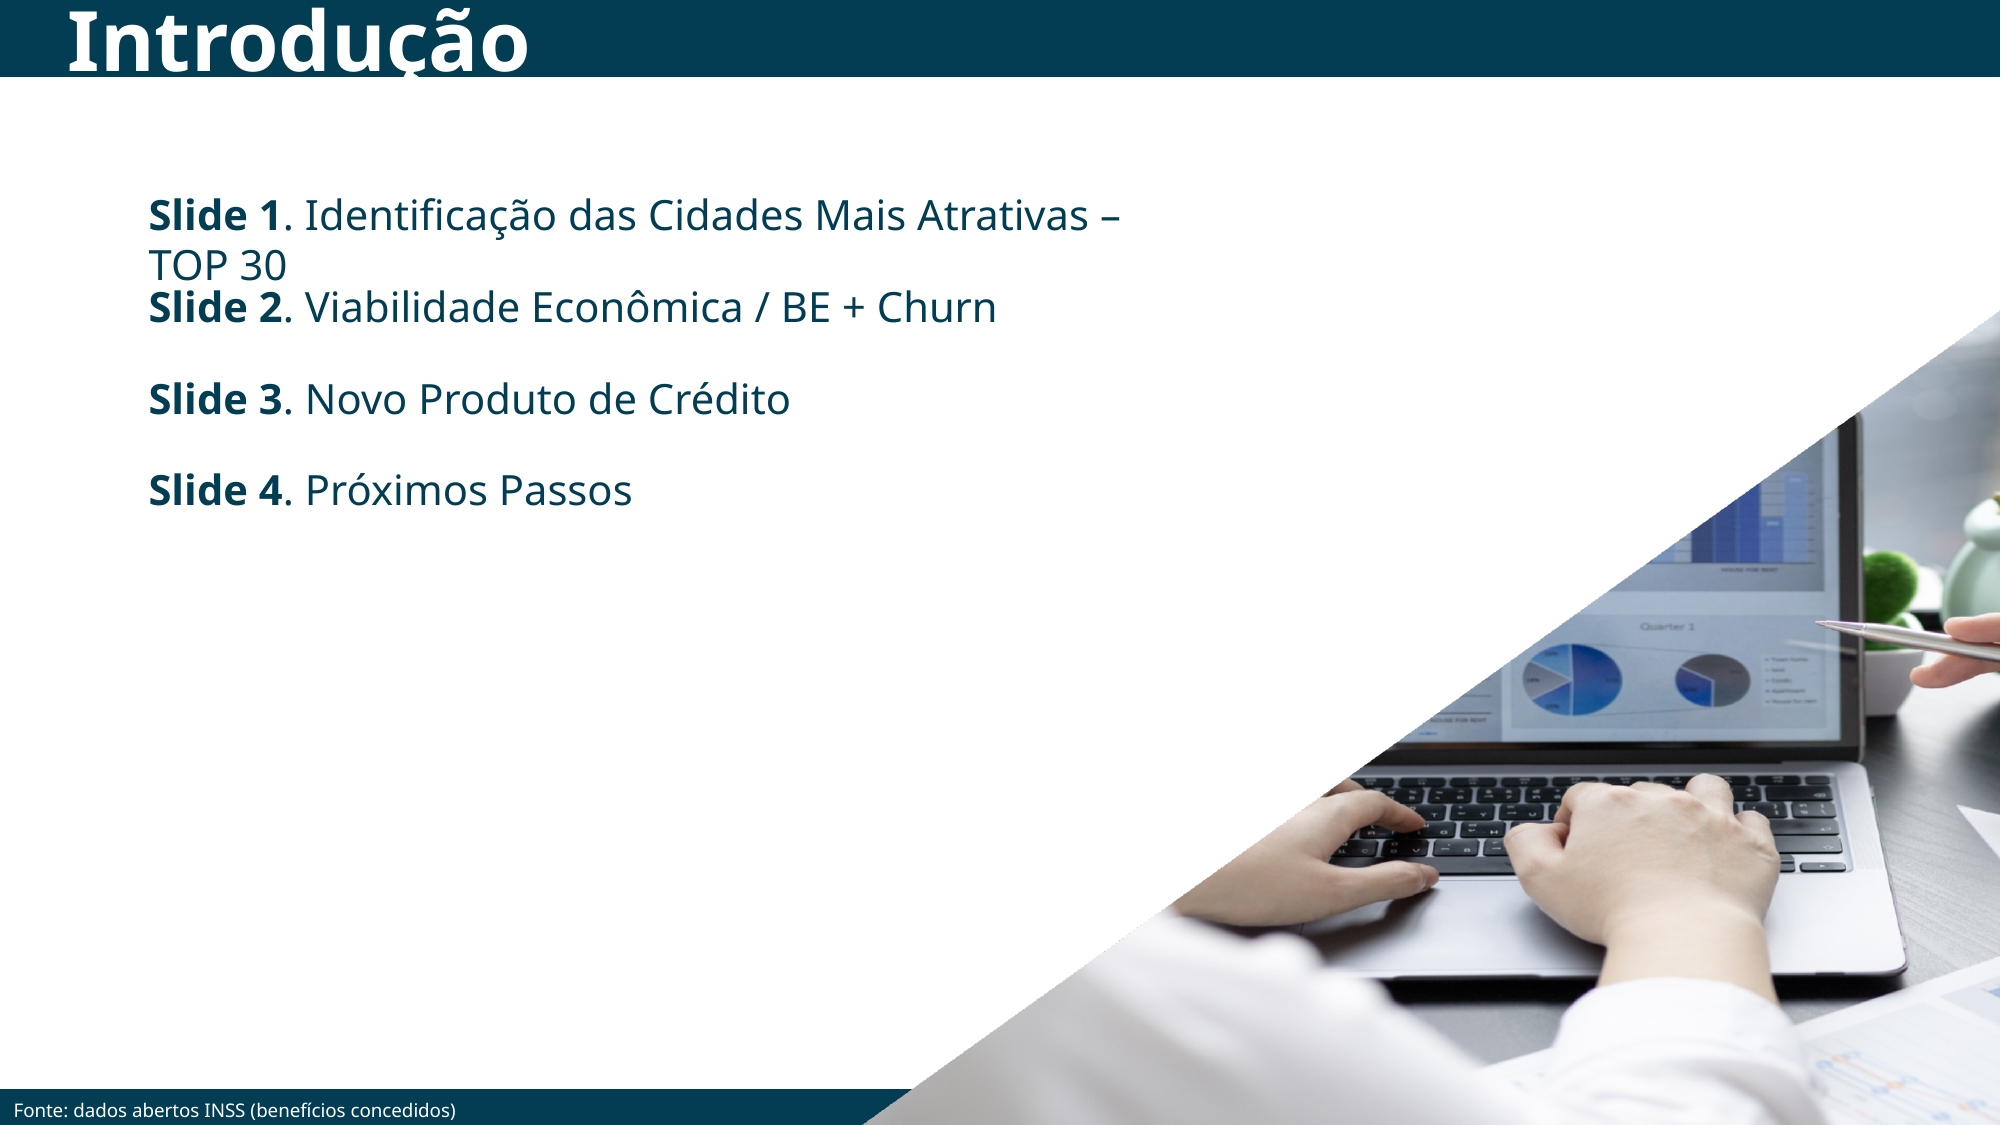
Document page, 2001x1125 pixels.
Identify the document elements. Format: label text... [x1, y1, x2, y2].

text_box Slide 2. Viabilidade Econômica / BE + Churn [133, 273, 1202, 339]
picture [860, 309, 2000, 1125]
text_box Slide 3. Novo Produto de Crédito [133, 365, 860, 430]
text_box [0, 1088, 860, 1125]
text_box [0, 0, 2000, 161]
text_box Slide 4. Próximos Passos [133, 456, 860, 522]
text_box Slide 1. Identificação das Cidades Mais Atrativas – TOP 30 [133, 181, 1202, 273]
picture [937, 309, 947, 319]
